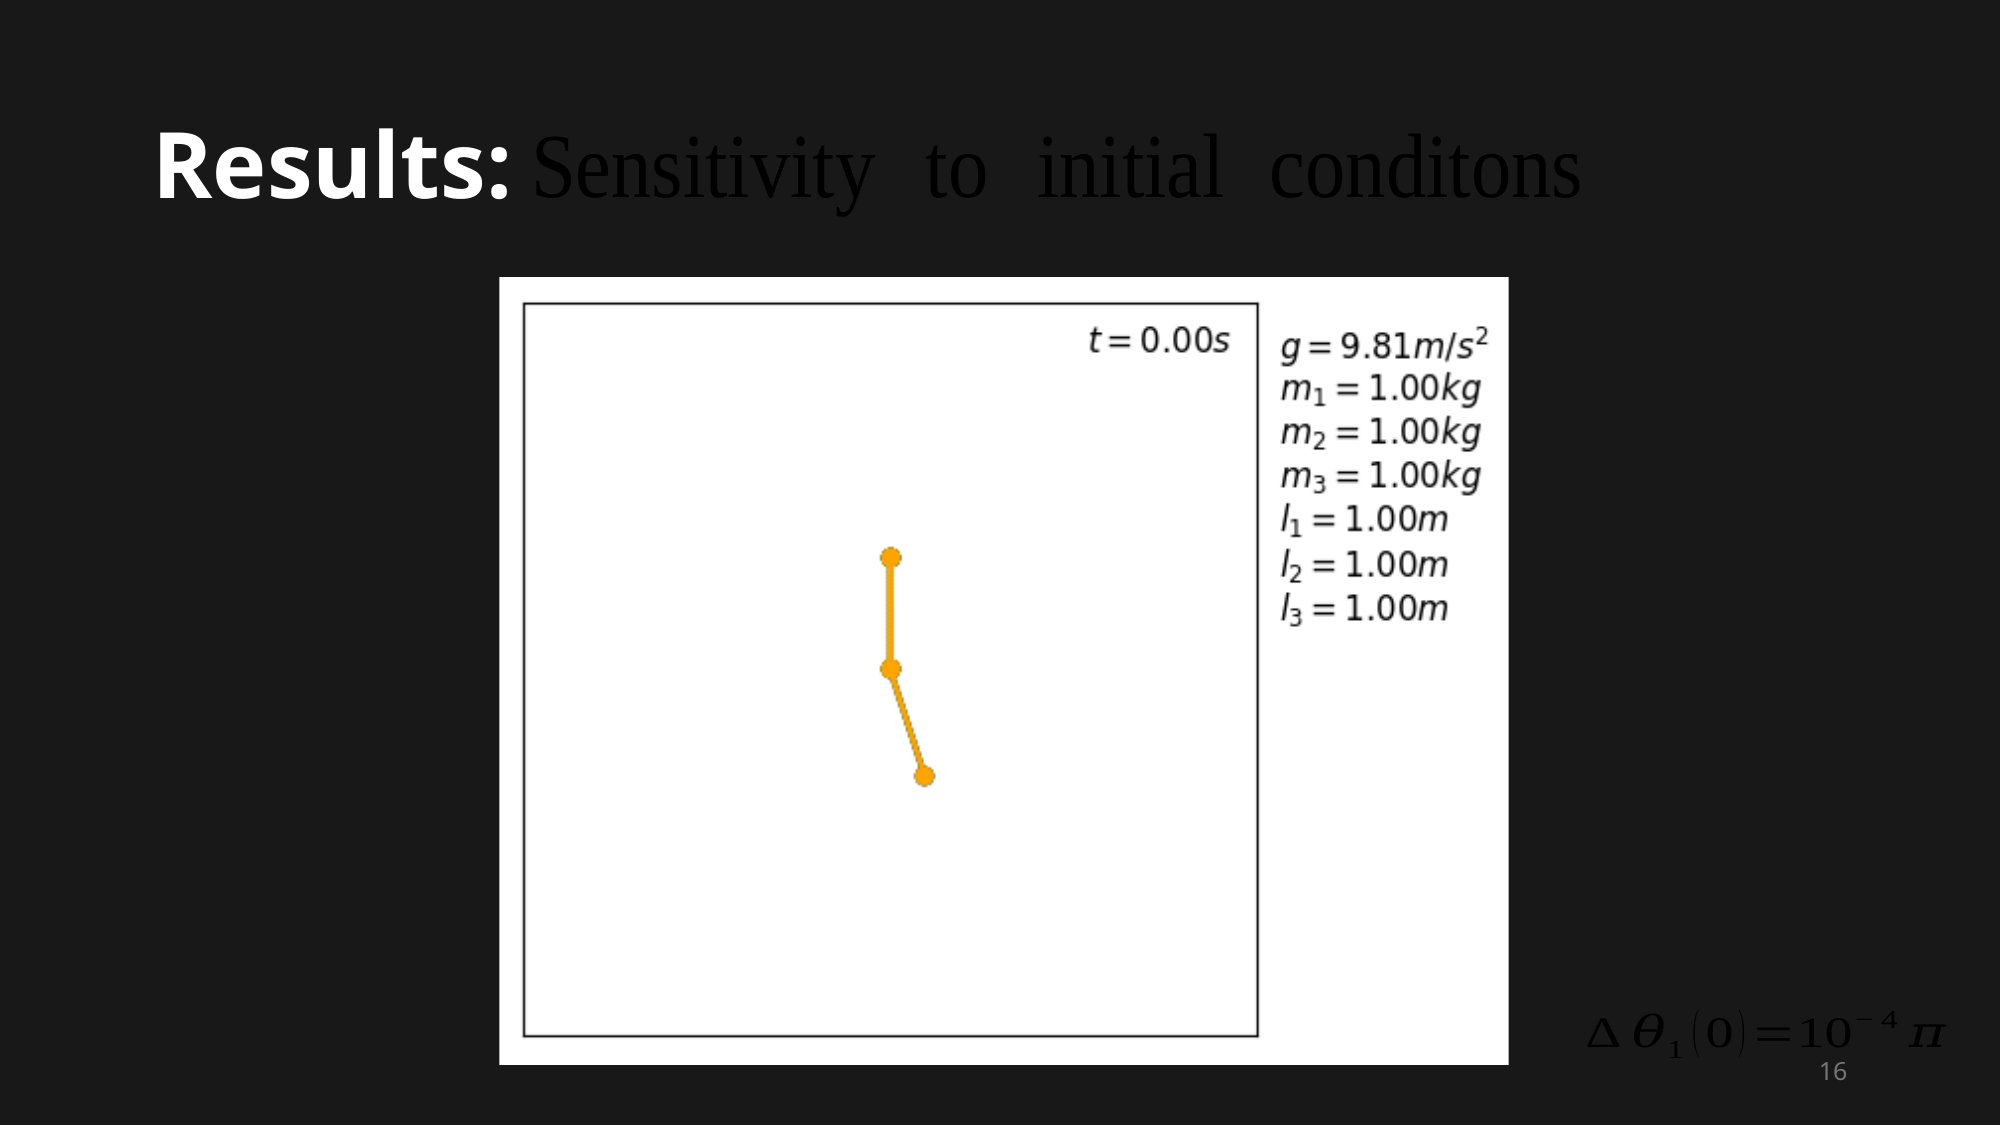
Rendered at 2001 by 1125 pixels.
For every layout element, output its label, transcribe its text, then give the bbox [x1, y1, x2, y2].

slide_number 16 [1412, 1042, 1863, 1103]
title Results: [137, 59, 1942, 278]
picture [498, 276, 1510, 1066]
